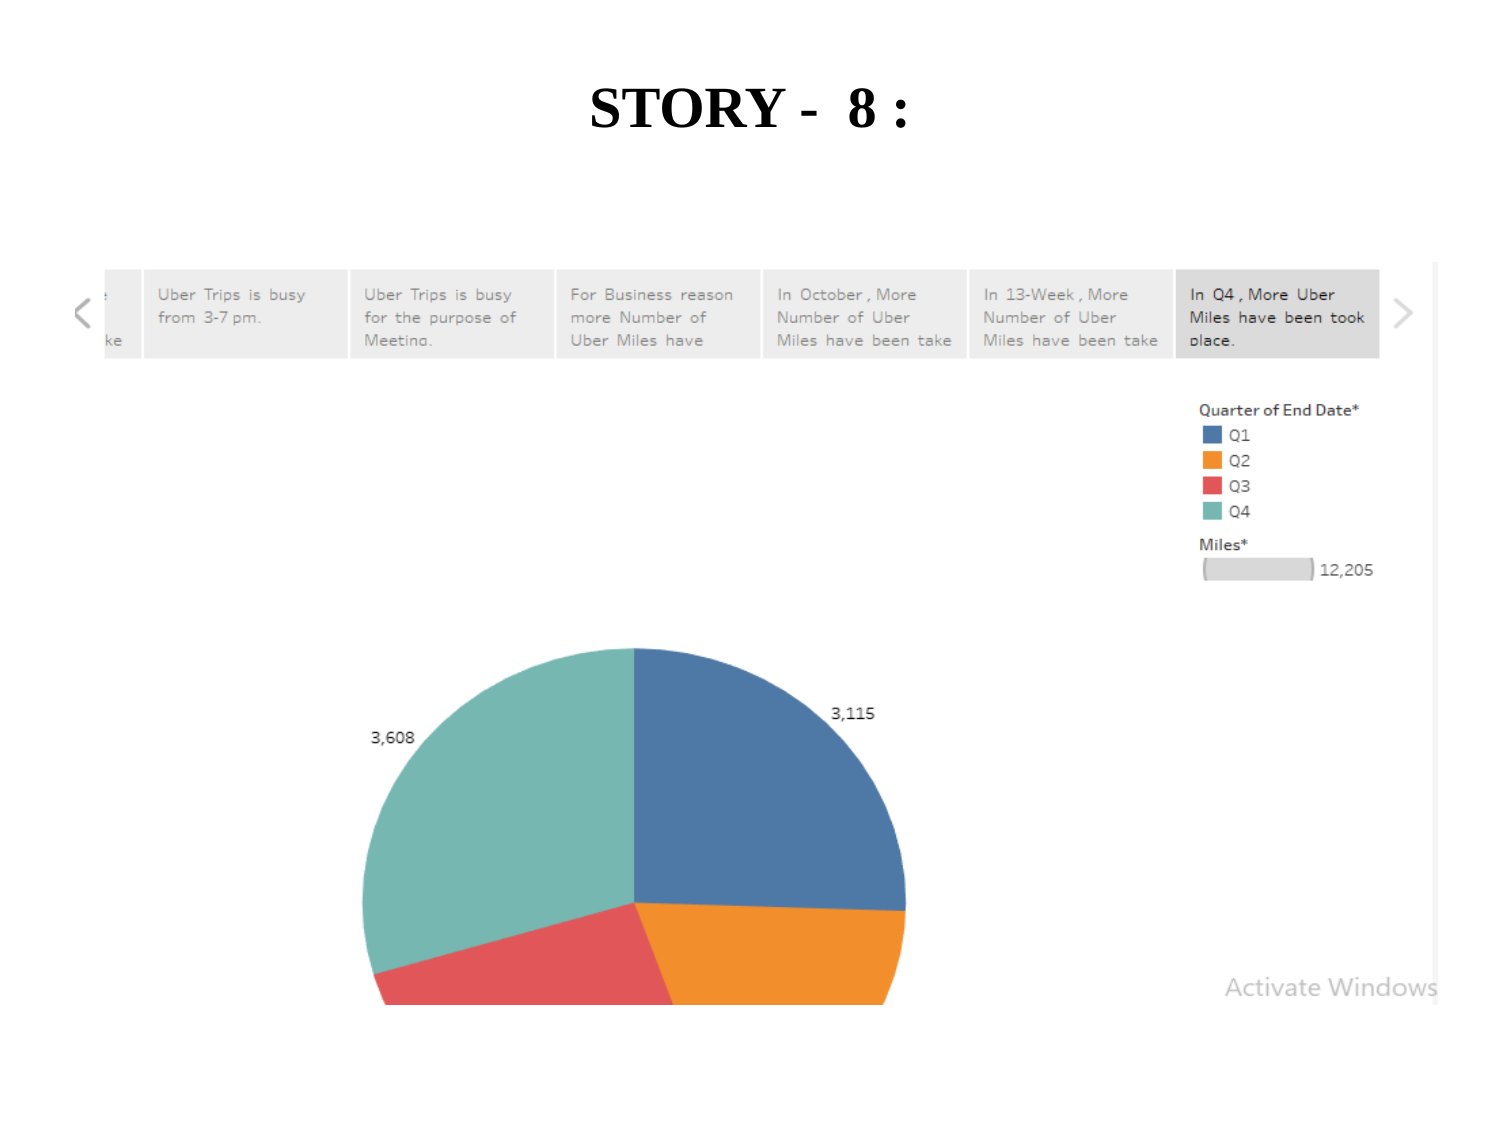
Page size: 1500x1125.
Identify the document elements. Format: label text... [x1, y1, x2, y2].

title STORY - 8 : [75, 45, 1425, 233]
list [74, 262, 1438, 1006]
